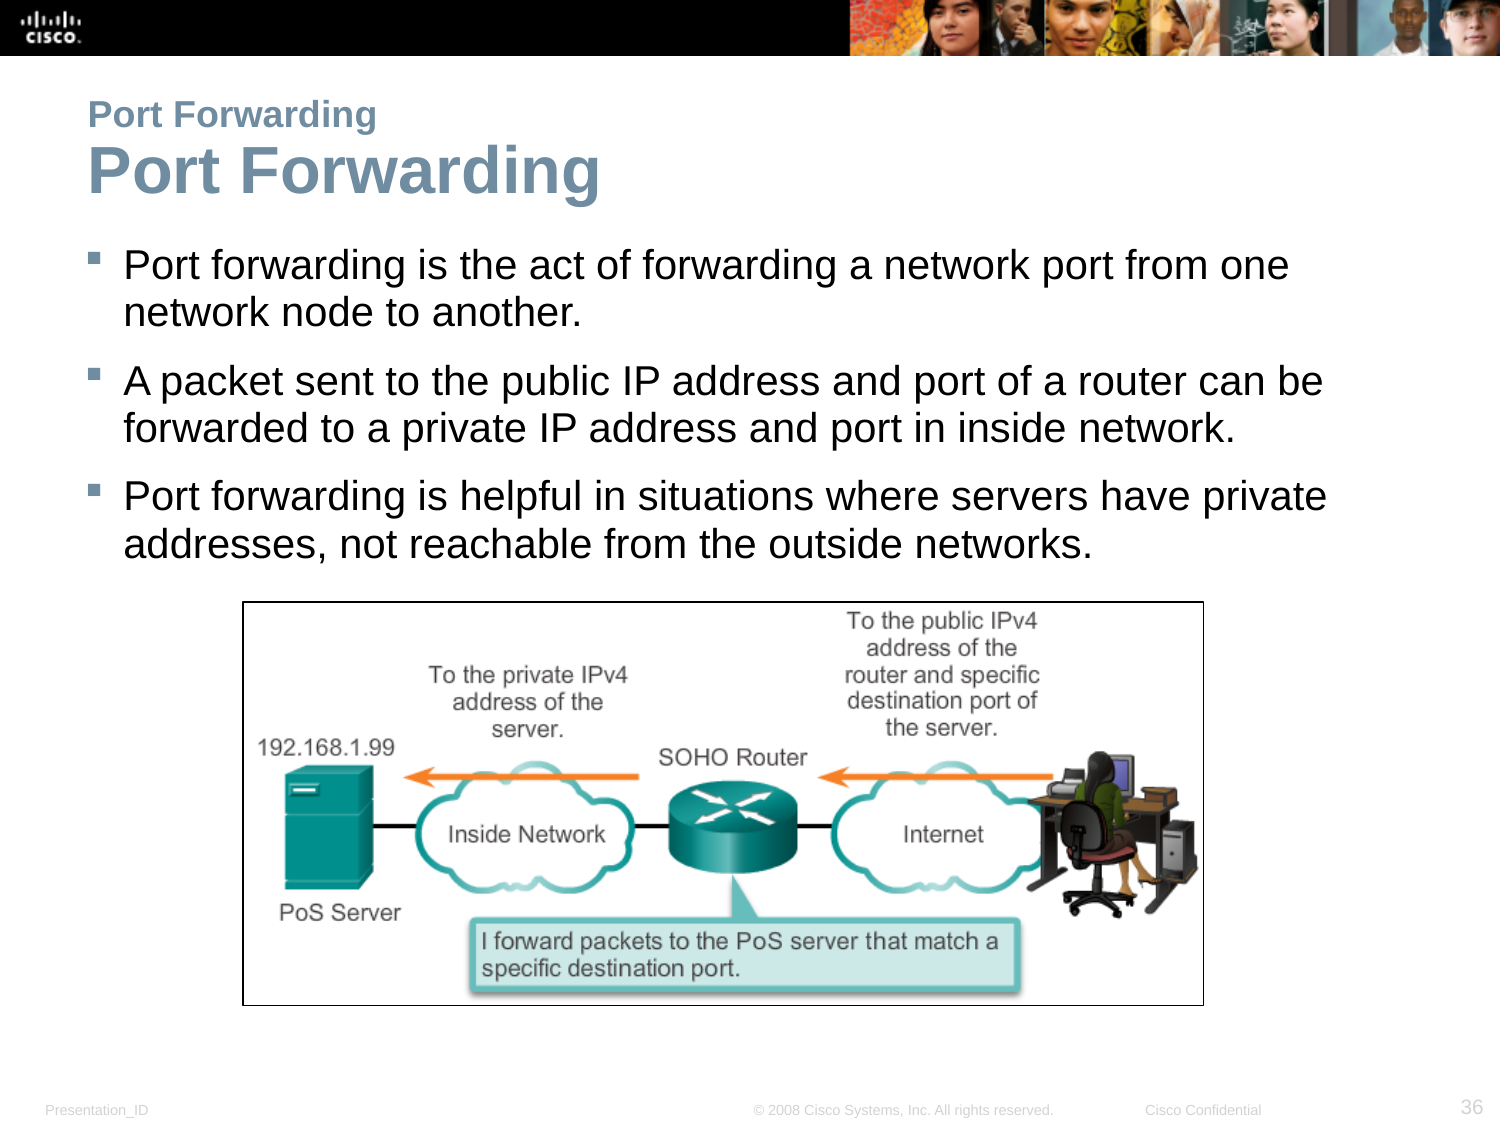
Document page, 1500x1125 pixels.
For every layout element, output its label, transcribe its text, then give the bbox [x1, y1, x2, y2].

title Port Forwarding Port Forwarding [74, 76, 1411, 215]
picture [0, 0, 1500, 56]
picture [243, 602, 1203, 1005]
list Port forwarding is the act of forwarding a network port from one network node to another. A packet sent to the public IP address and port of a router can be forwarded to a private IP address and port in inside network. Port forwarding is helpful in situations where servers have private addresses, not reachable from the outside networks. [70, 234, 1376, 971]
